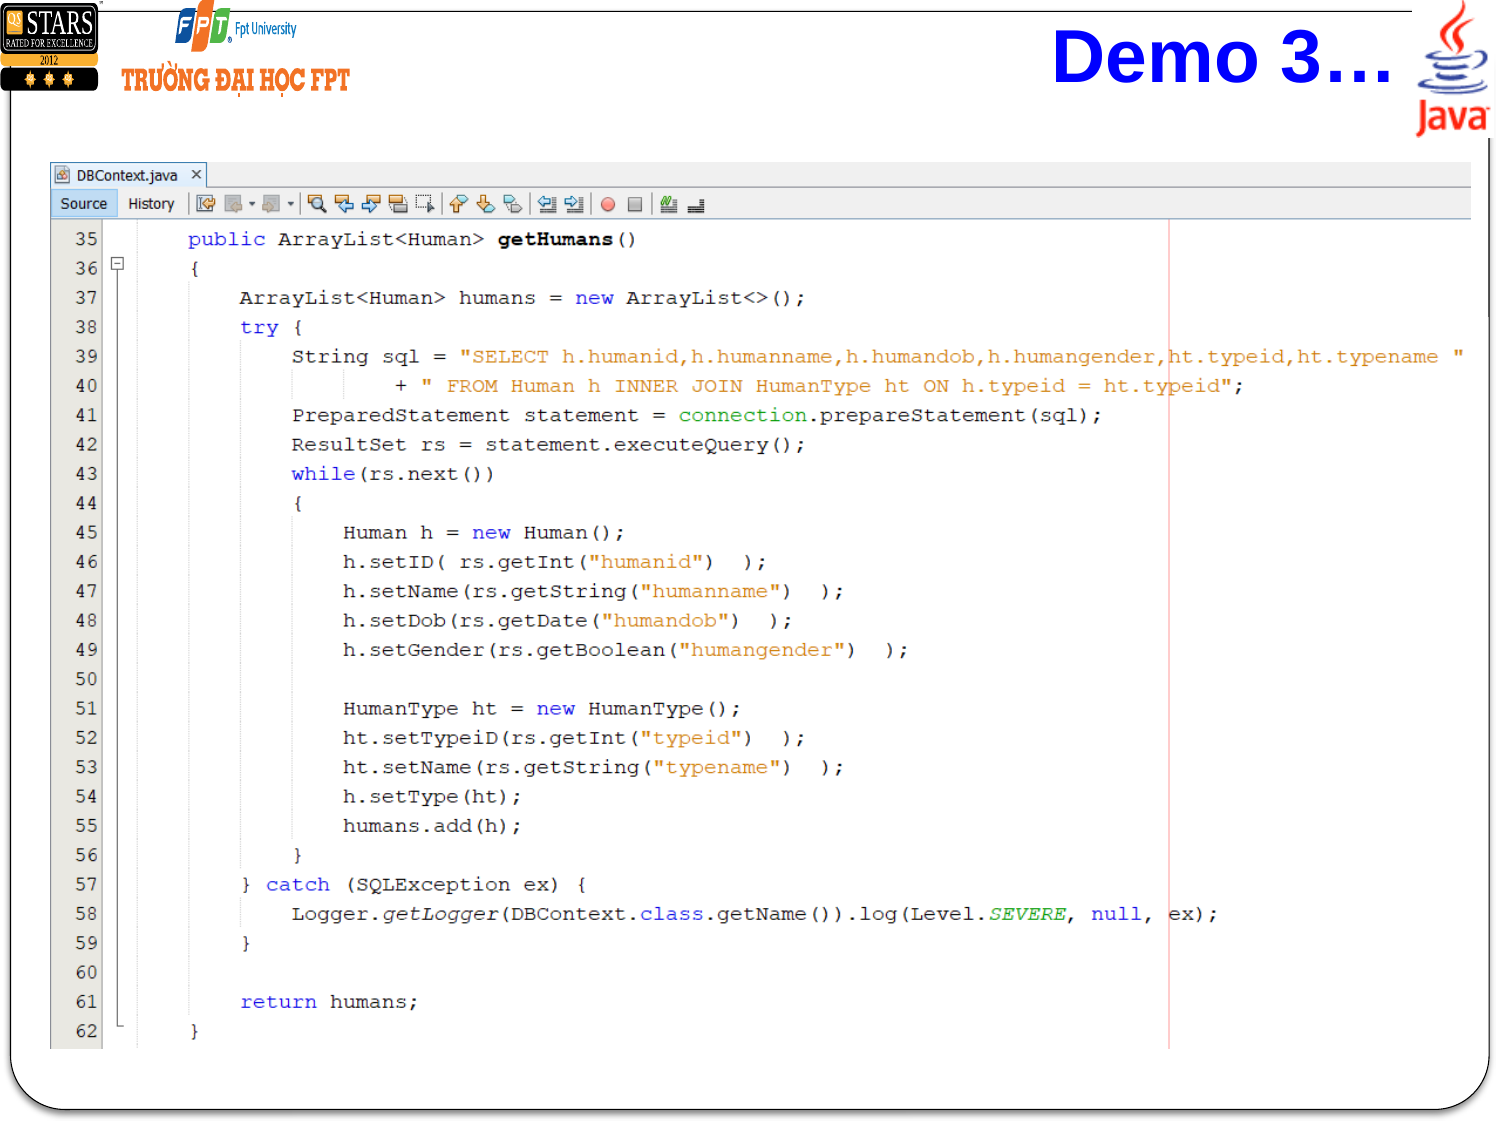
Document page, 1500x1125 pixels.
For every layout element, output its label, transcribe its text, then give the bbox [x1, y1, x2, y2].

title Demo 3… [150, 0, 1413, 113]
picture [1412, 0, 1494, 138]
picture [49, 162, 1471, 1049]
